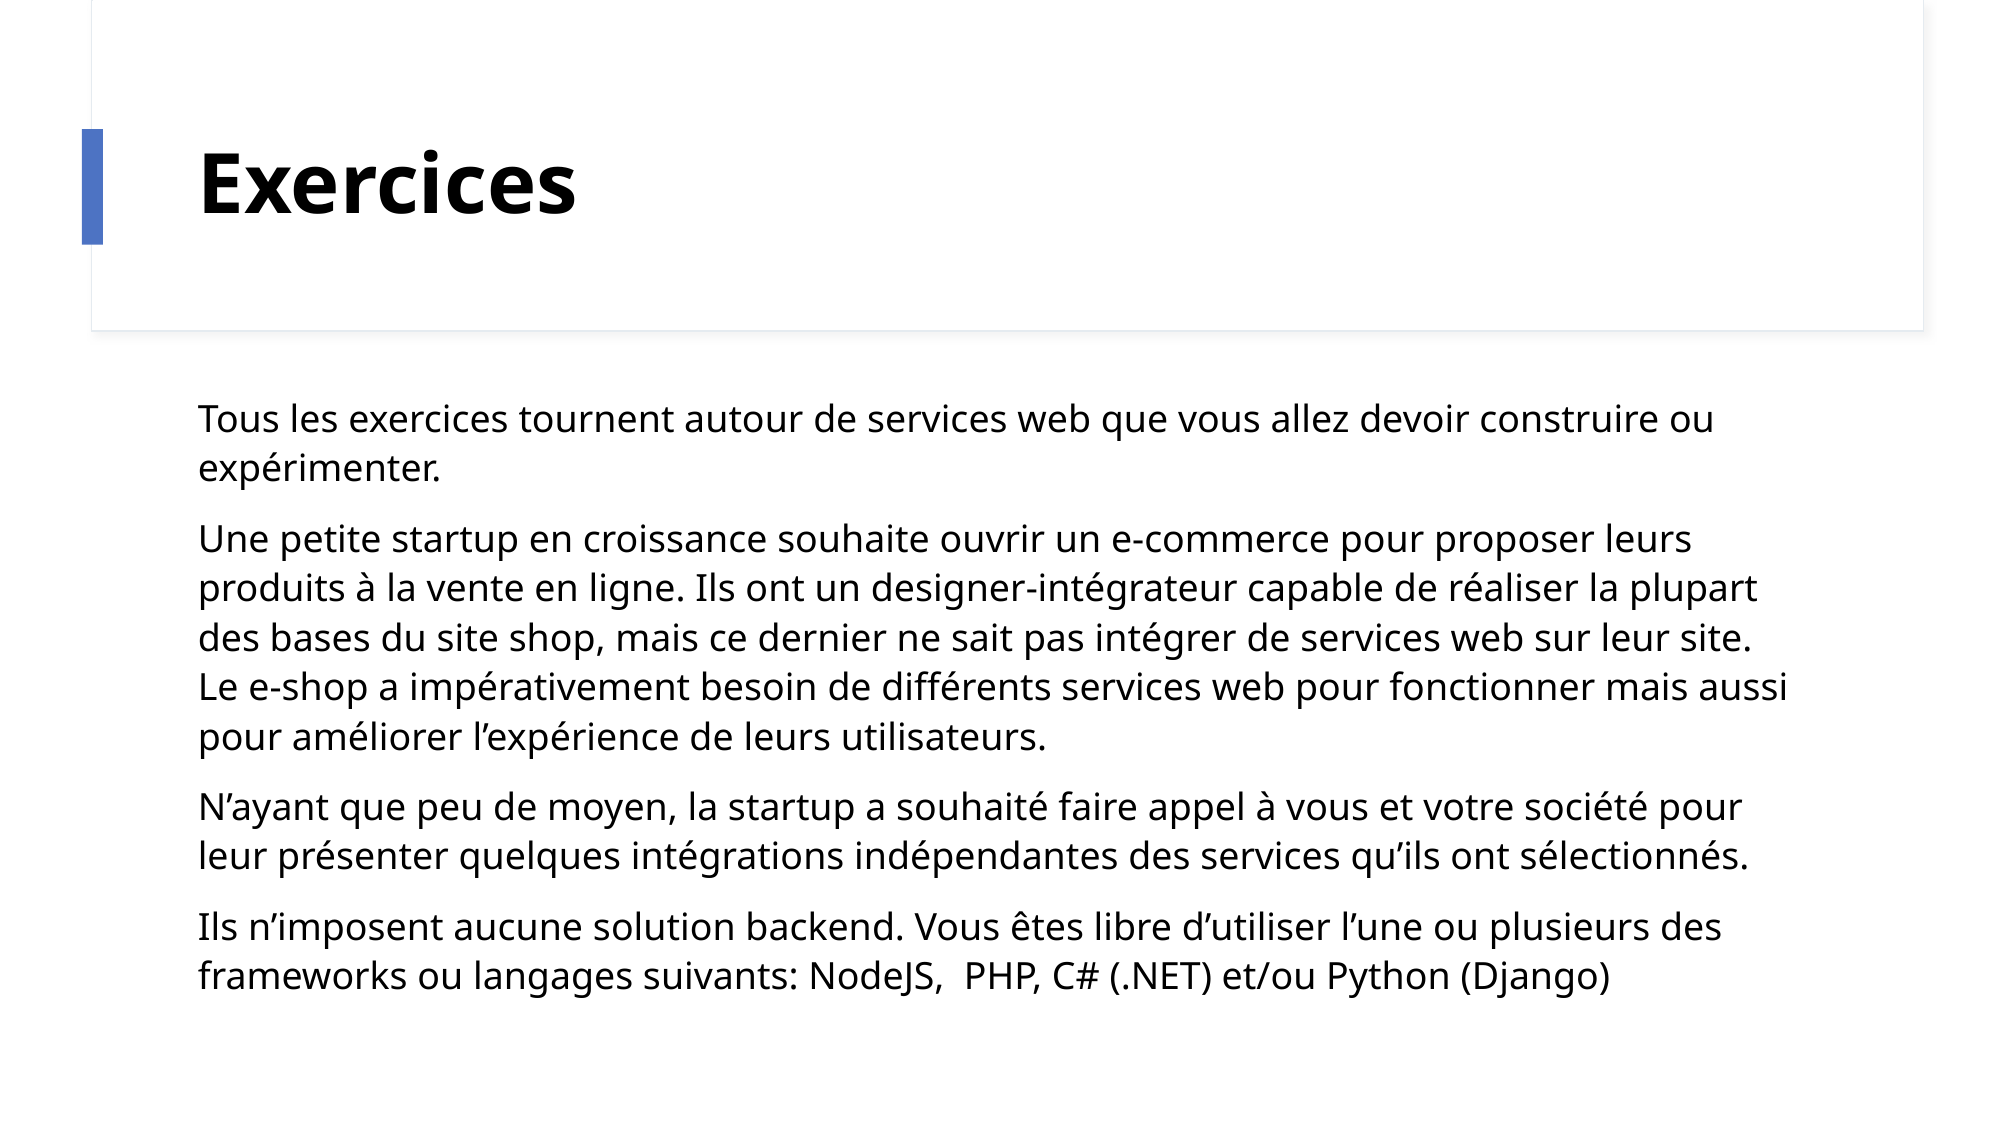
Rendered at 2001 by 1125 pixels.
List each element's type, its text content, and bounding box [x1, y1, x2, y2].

list Tous les exercices tournent autour de services web que vous allez devoir construire ou expérimenter. Une petite startup en croissance souhaite ouvrir un e-commerce pour proposer leurs produits à la vente en ligne. Ils ont un designer-intégrateur capable de réaliser la plupart des bases du site shop, mais ce dernier ne sait pas intégrer de services web sur leur site. Le e-shop a impérativement besoin de différents services web pour fonctionner mais aussi pour améliorer l’expérience de leurs utilisateurs. N’ayant que peu de moyen, la startup a souhaité faire appel à vous et votre société pour leur présenter quelques intégrations indépendantes des services qu’ils ont sélectionnés. Ils n’imposent aucune solution backend. Vous êtes libre d’utiliser l’une ou plusieurs des frameworks ou langages suivants: NodeJS, PHP, C# (.NET) et/ou Python (Django) [183, 382, 1816, 1074]
title Exercices [183, 90, 1851, 284]
